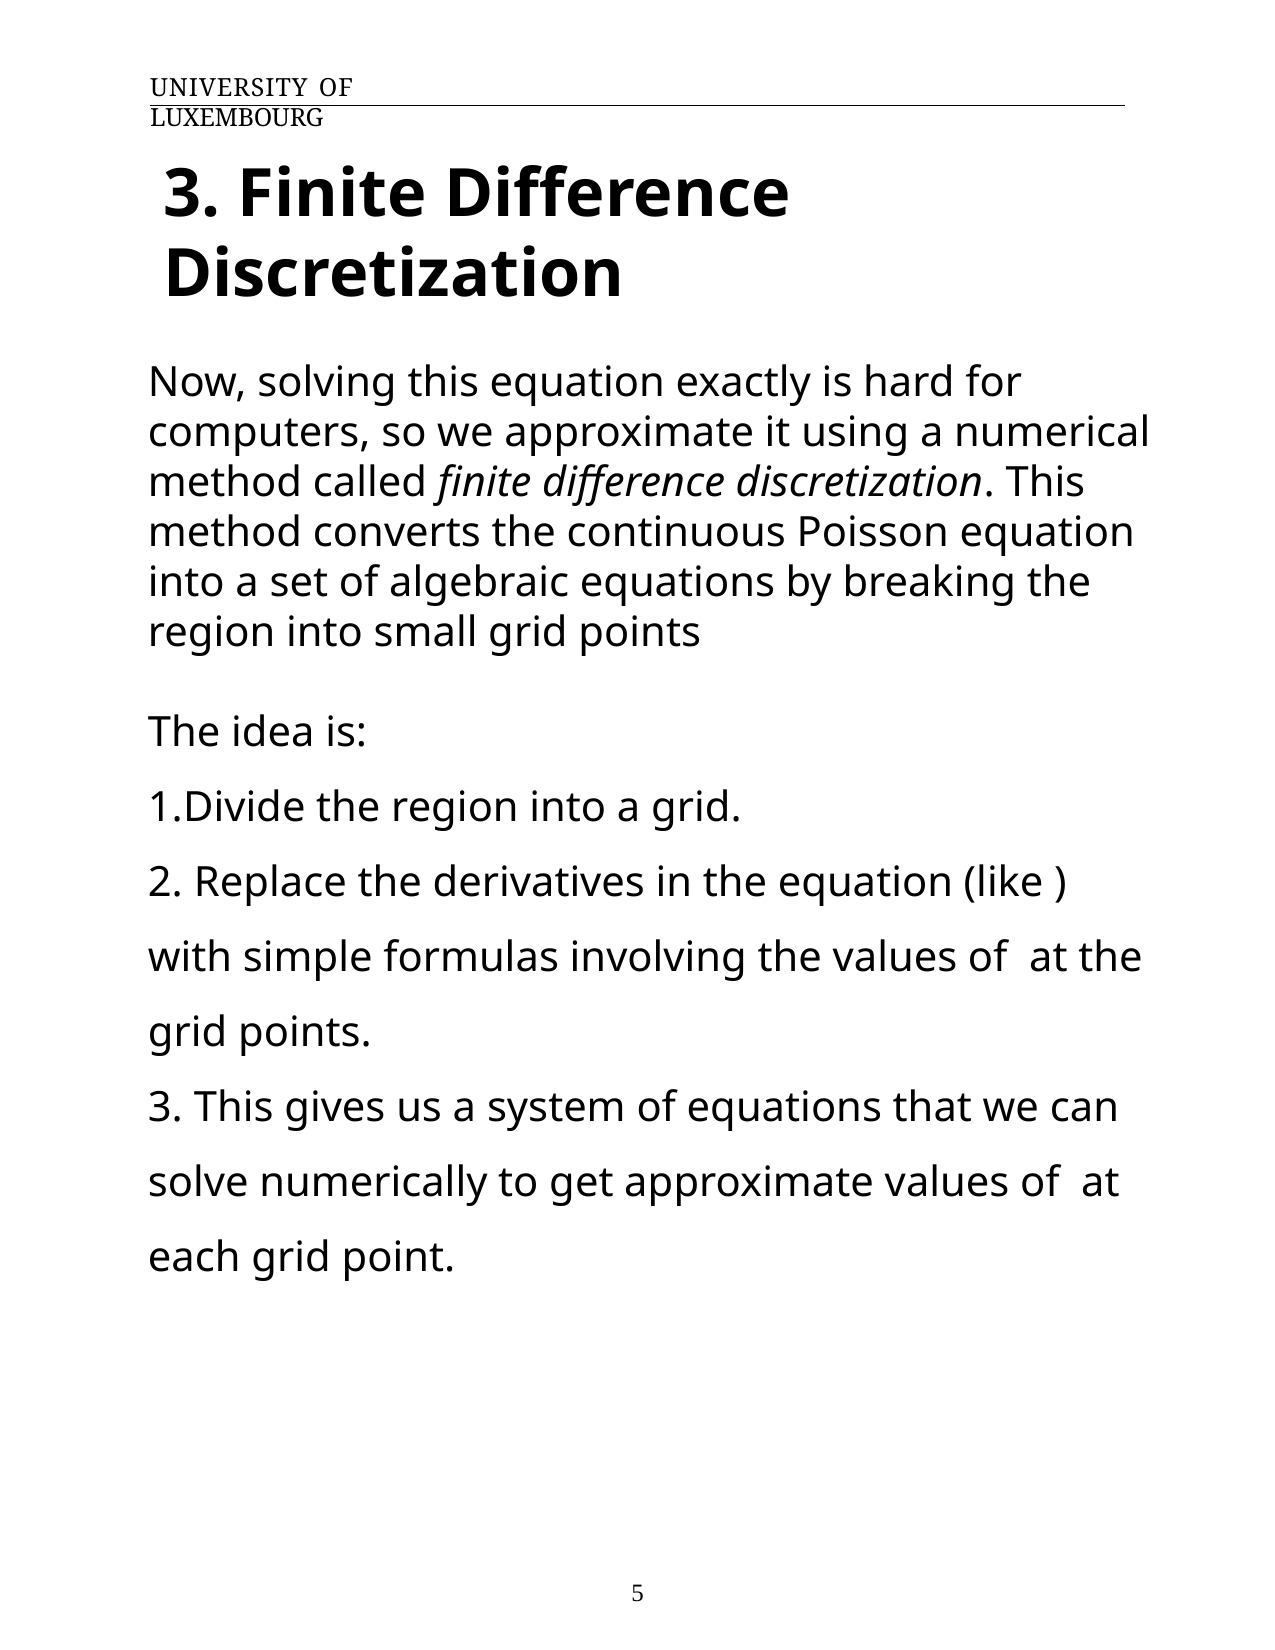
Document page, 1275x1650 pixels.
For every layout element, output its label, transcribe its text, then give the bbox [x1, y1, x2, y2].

text_box 3. Finite Difference Discretization [163, 146, 1112, 310]
text_box University of Luxembourg [147, 69, 493, 131]
text_box 5 [629, 1574, 646, 1607]
